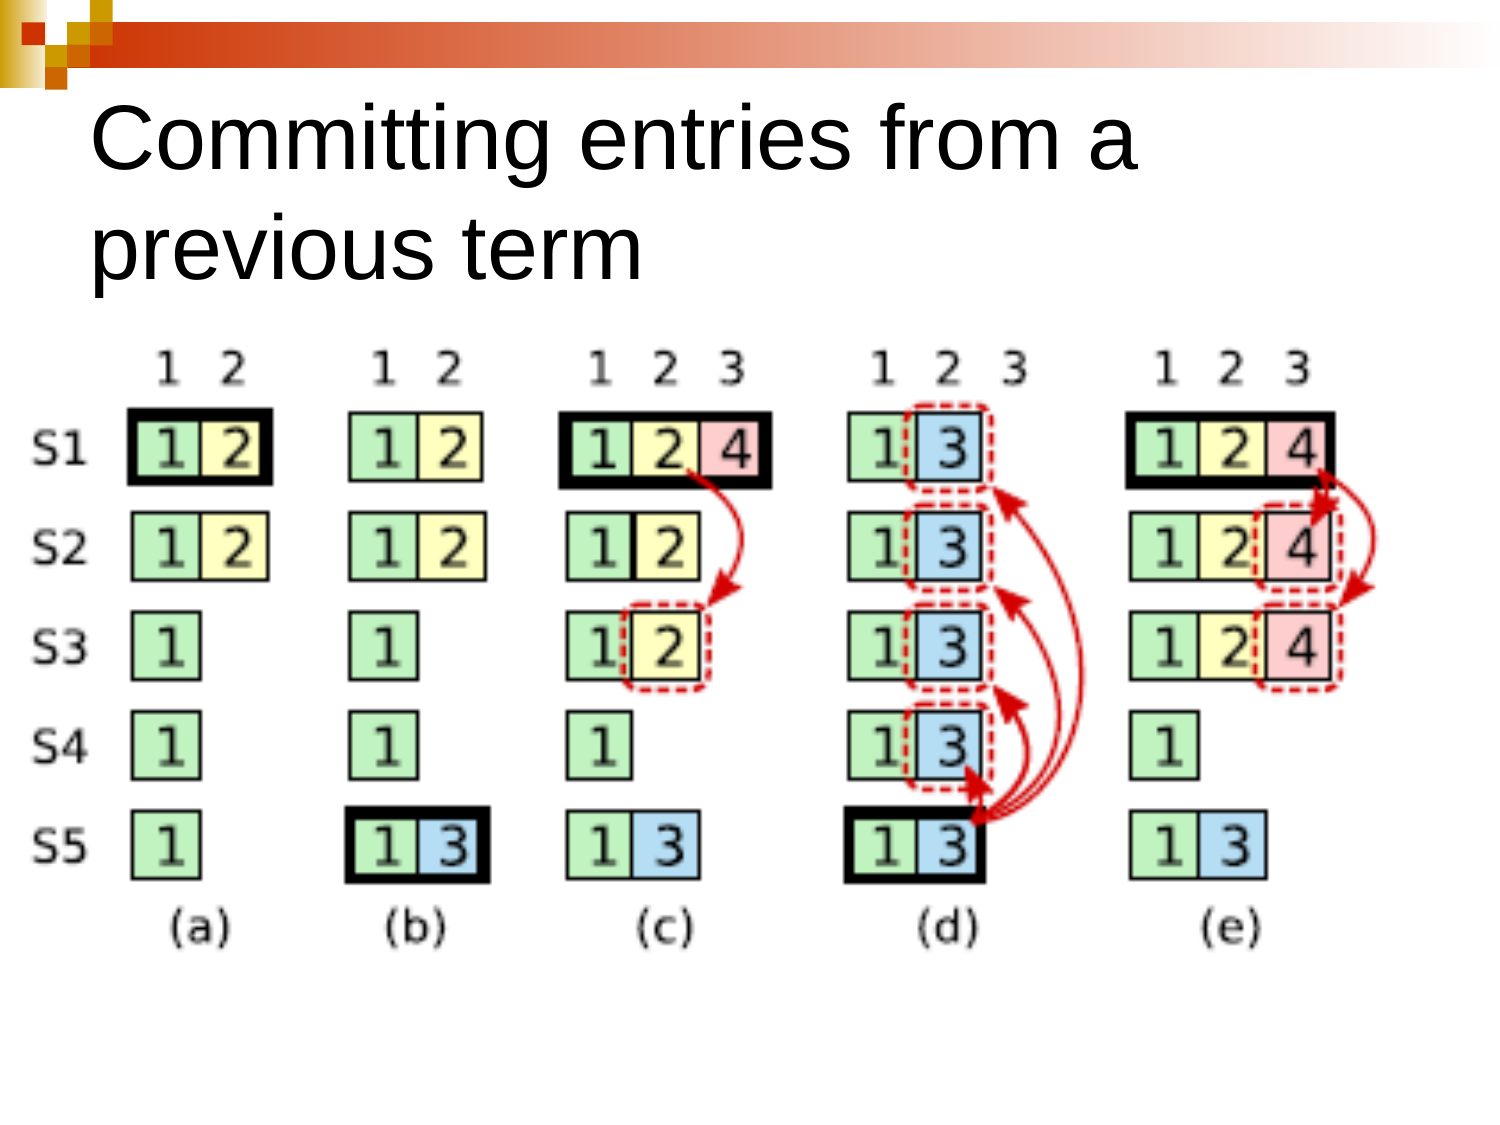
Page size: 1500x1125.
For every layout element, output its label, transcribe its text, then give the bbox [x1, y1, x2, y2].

title Committing entries from a previous term [75, 75, 1425, 300]
picture [0, 338, 1425, 967]
